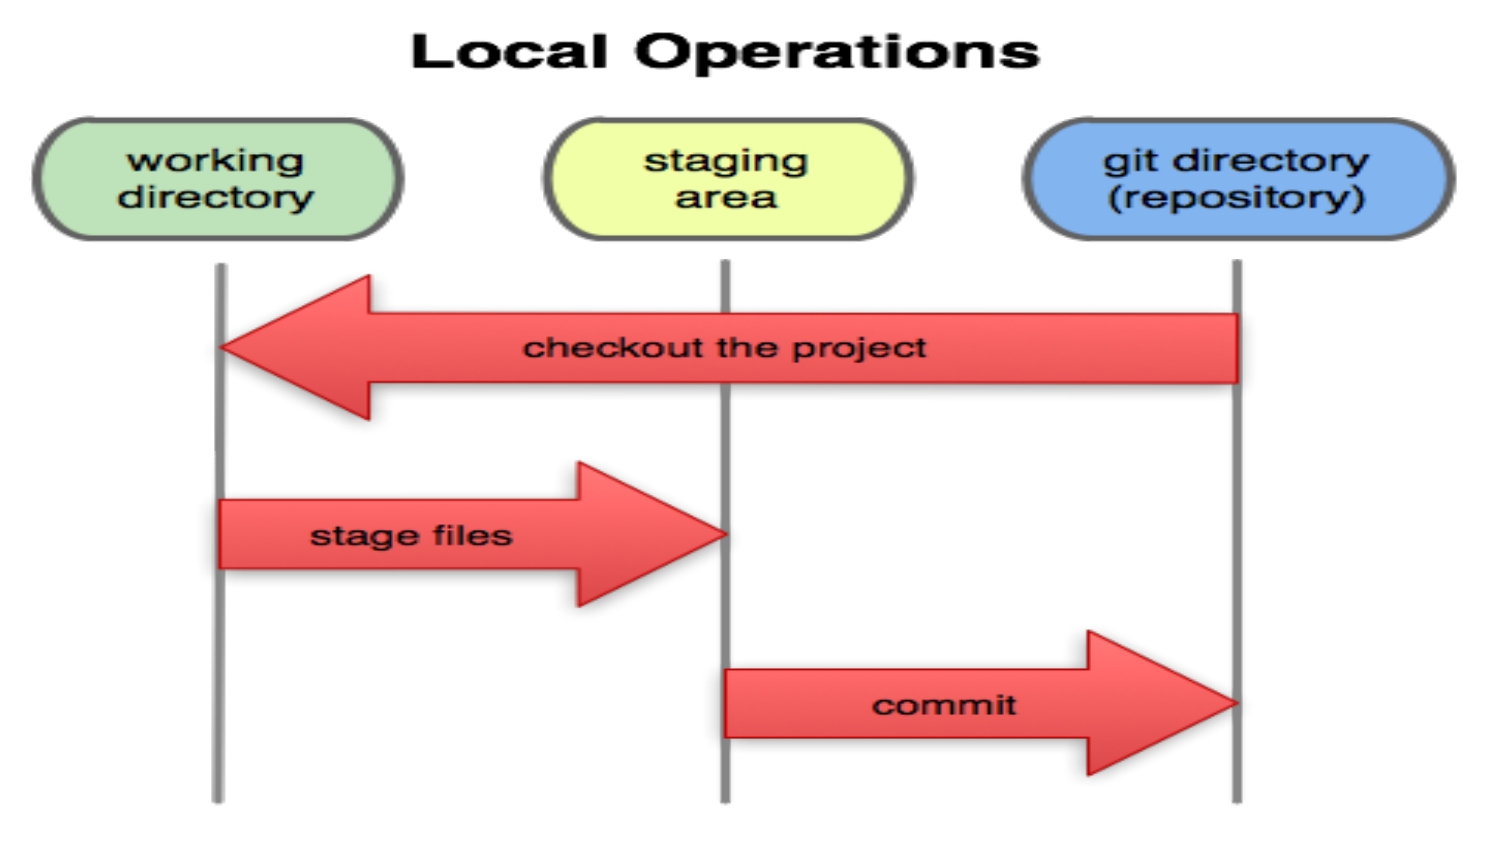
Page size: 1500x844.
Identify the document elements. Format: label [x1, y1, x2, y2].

picture [24, 24, 1460, 809]
